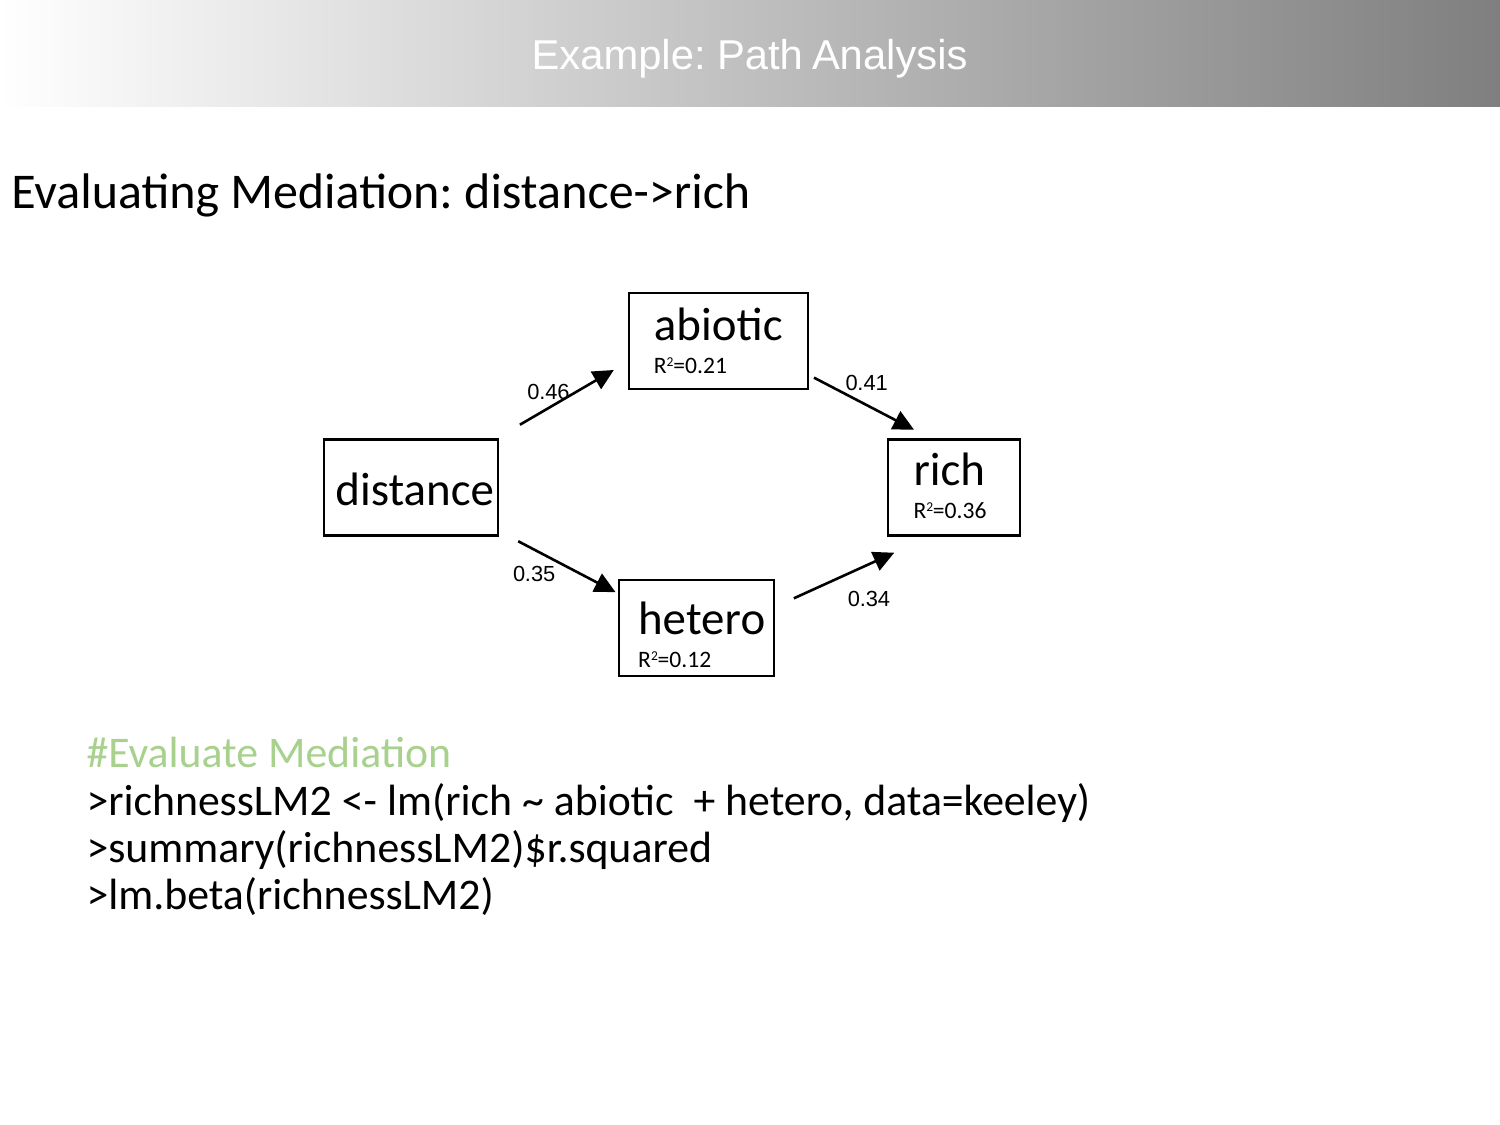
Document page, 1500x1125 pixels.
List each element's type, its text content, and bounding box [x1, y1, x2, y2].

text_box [323, 287, 1021, 677]
title Evaluating Mediation: distance->rich [0, 110, 1294, 274]
list #Evaluate Mediation >richnessLM2 <- lm(rich ~ abiotic + hetero, data=keeley) >summary(richnessLM2)$r.squared >lm.beta(richnessLM2) [53, 288, 1397, 901]
text_box Example: Path Analysis [516, 20, 983, 86]
text_box [0, 0, 1500, 107]
